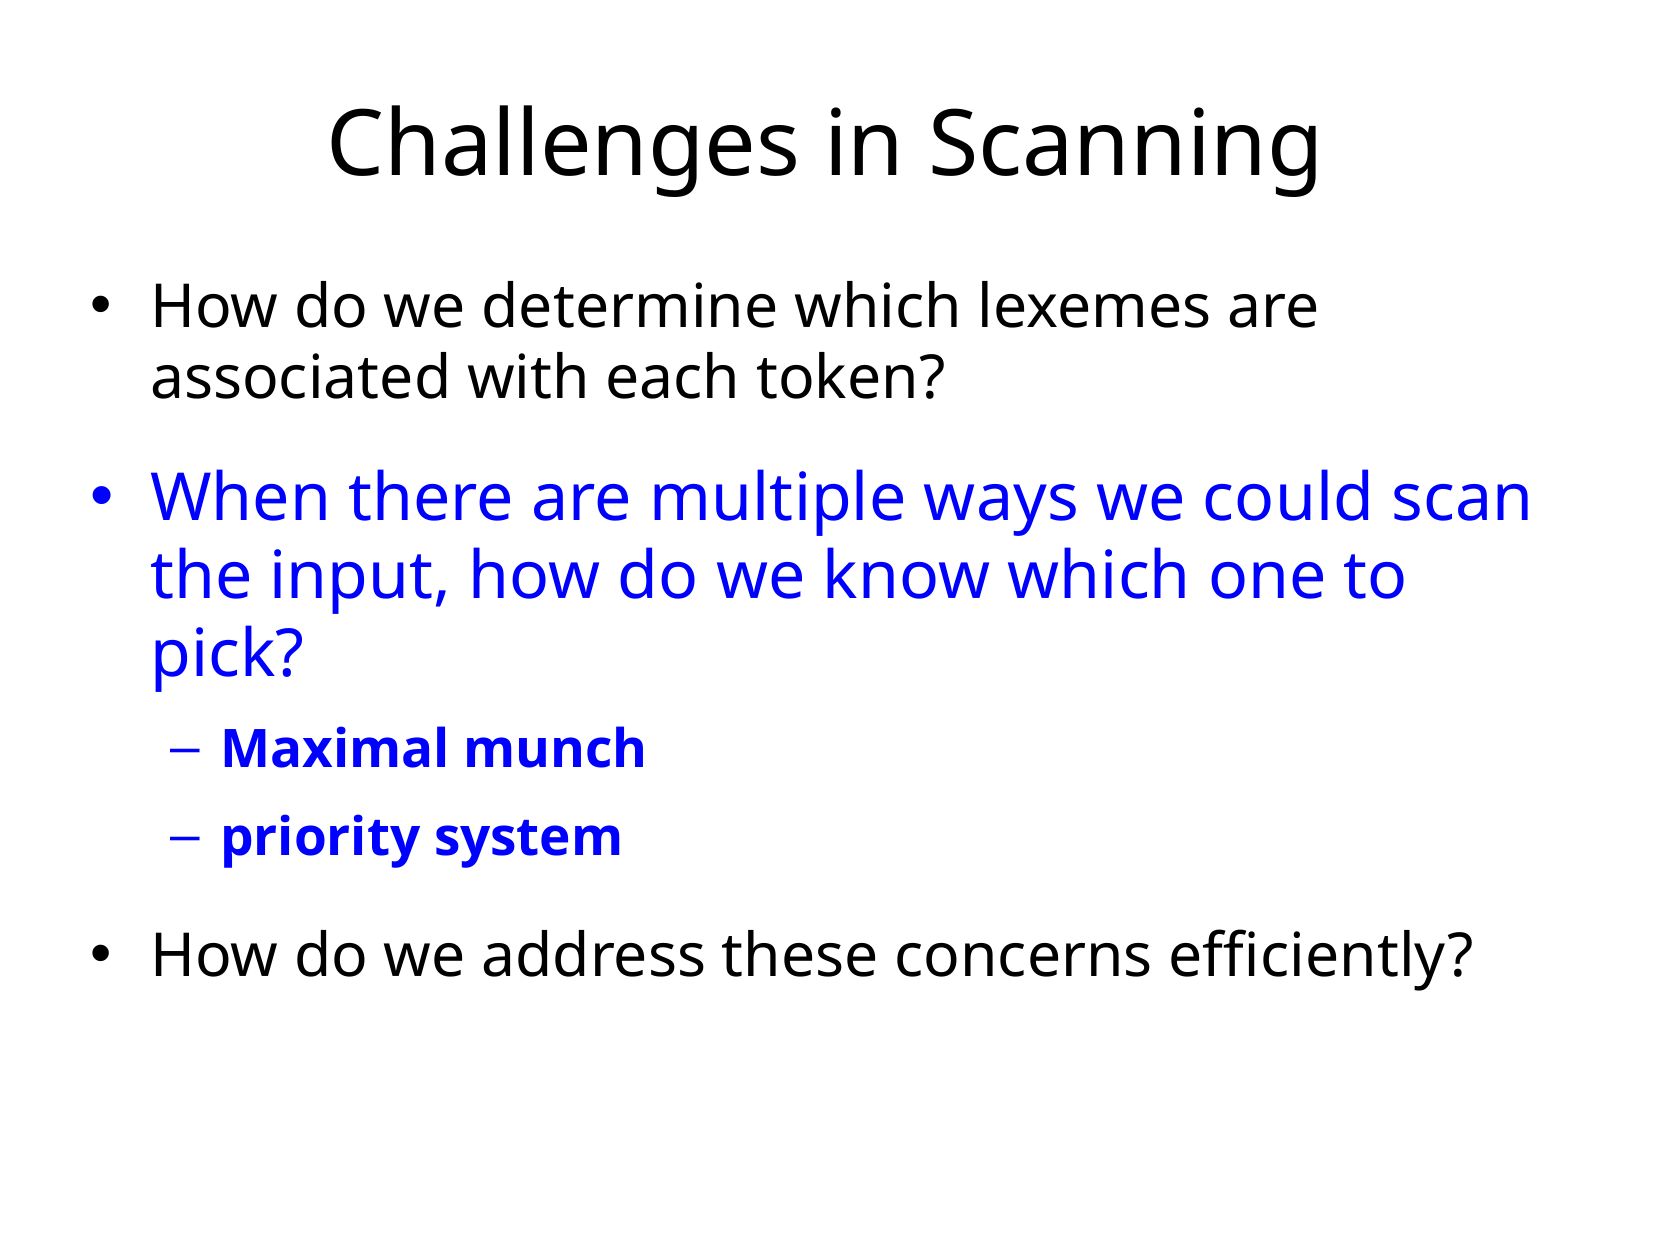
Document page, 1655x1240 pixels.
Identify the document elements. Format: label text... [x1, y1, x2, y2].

list How do we determine which lexemes are associated with each token? When there are multiple ways we could scan the input, how do we know which one to pick? Maximal munch priority system How do we address these concerns efficiently? [75, 262, 1553, 1005]
title Challenges in Scanning [87, 45, 1565, 233]
